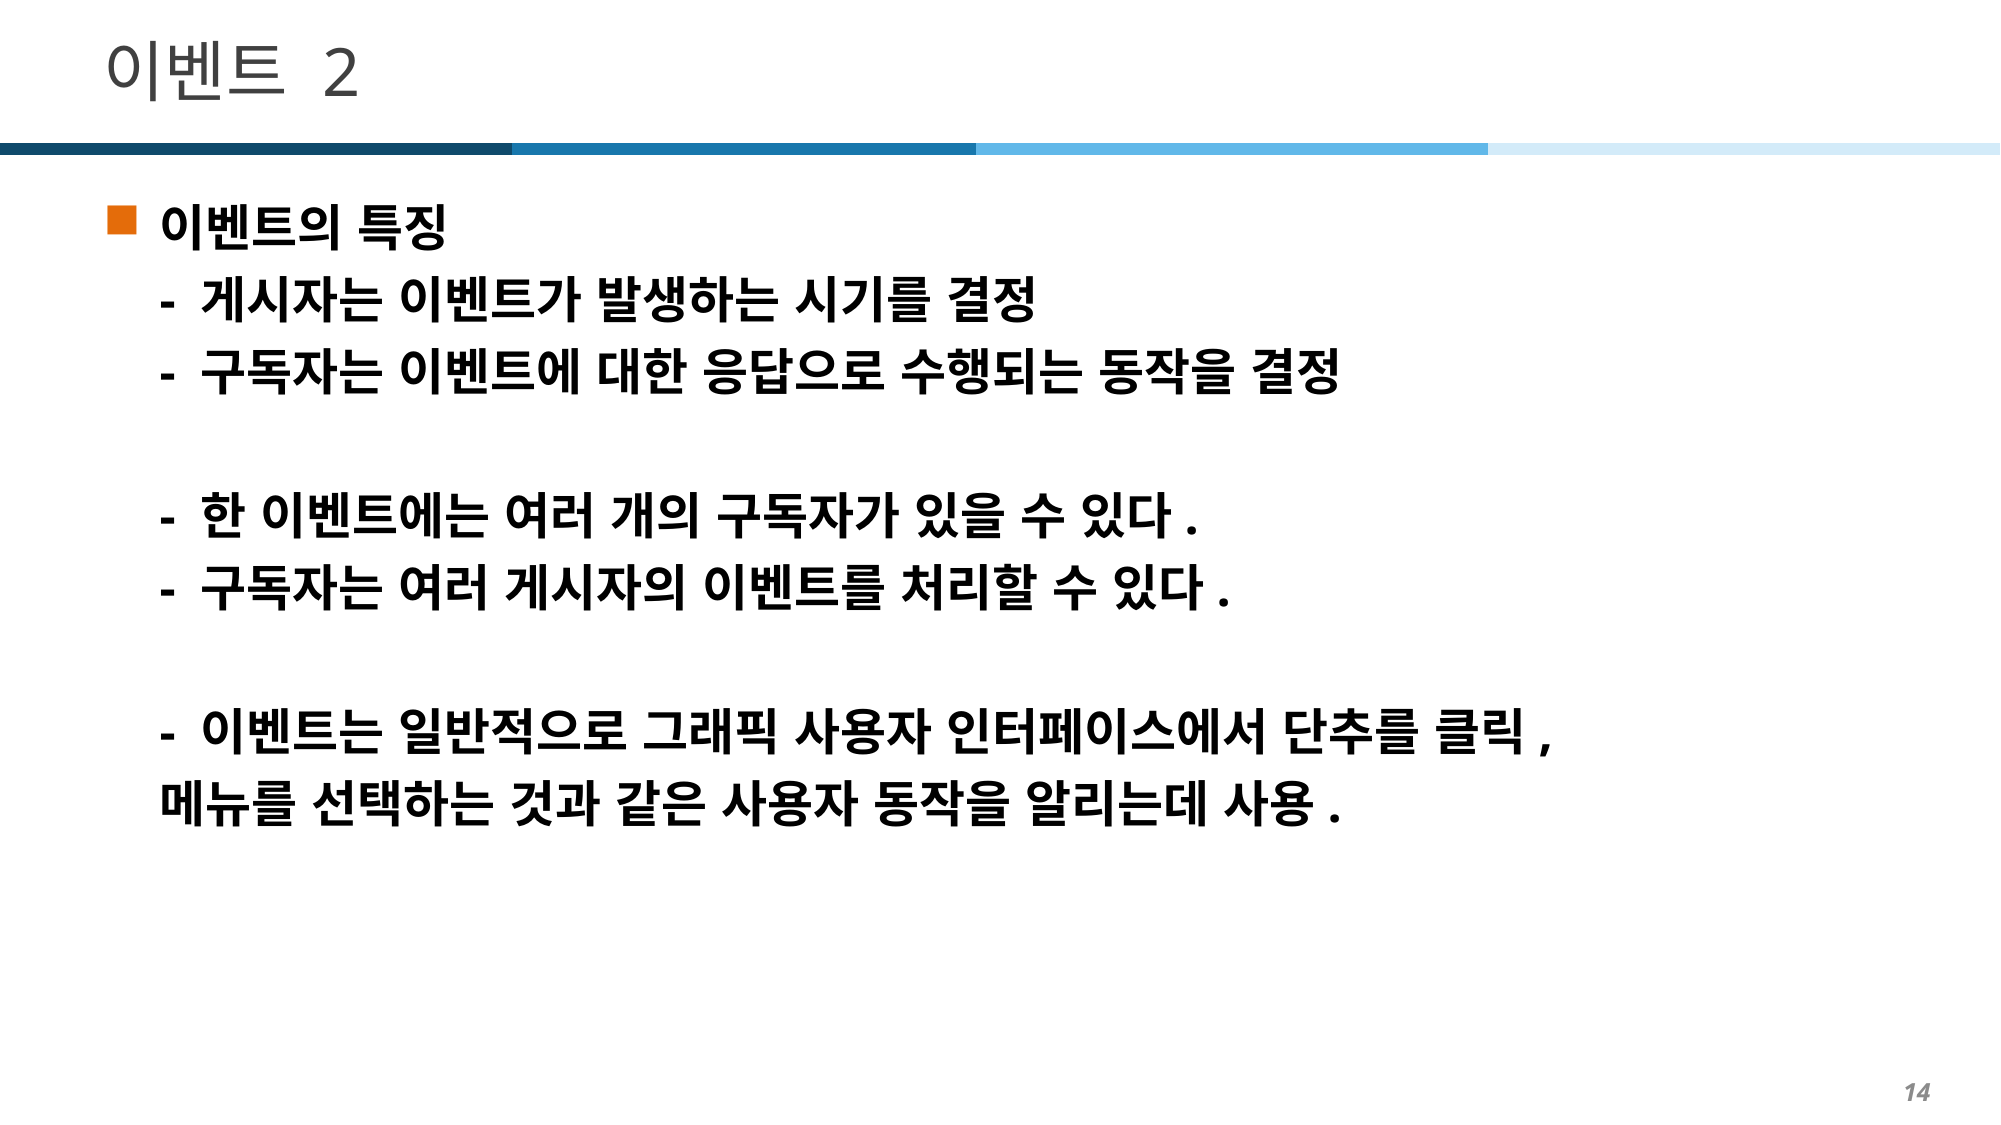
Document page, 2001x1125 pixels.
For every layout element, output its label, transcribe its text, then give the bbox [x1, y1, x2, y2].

list 이벤트의 특징 - 게시자는 이벤트가 발생하는 시기를 결정 - 구독자는 이벤트에 대한 응답으로 수행되는 동작을 결정 - 한 이벤트에는 여러 개의 구독자가 있을 수 있다. - 구독자는 여러 게시자의 이벤트를 처리할 수 있다. - 이벤트는 일반적으로 그래픽 사용자 인터페이스에서 단추를 클릭, 메뉴를 선택하는 것과 같은 사용자 동작을 알리는데 사용. [88, 176, 1920, 1083]
title 이벤트 2 [88, 18, 1920, 122]
